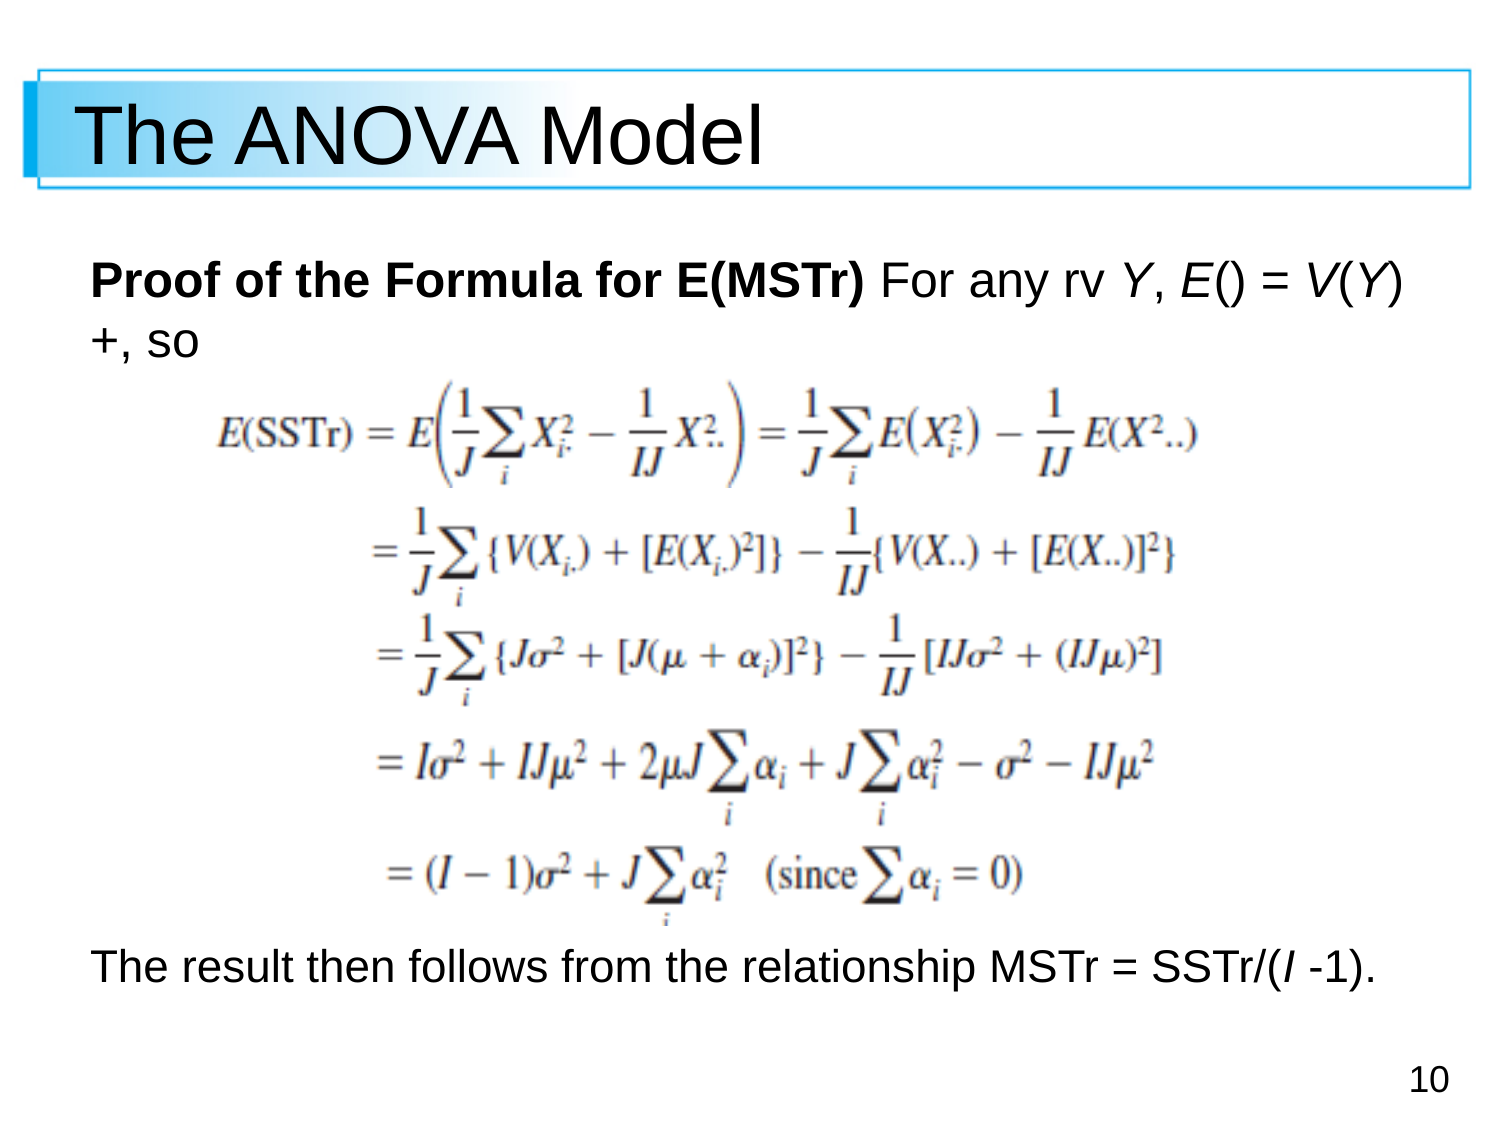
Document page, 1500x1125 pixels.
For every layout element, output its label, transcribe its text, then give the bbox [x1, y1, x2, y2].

title The ANOVA Model [58, 37, 1409, 225]
picture [185, 375, 1220, 488]
picture [14, 62, 58, 200]
picture [1409, 62, 1476, 200]
picture [349, 497, 1188, 926]
